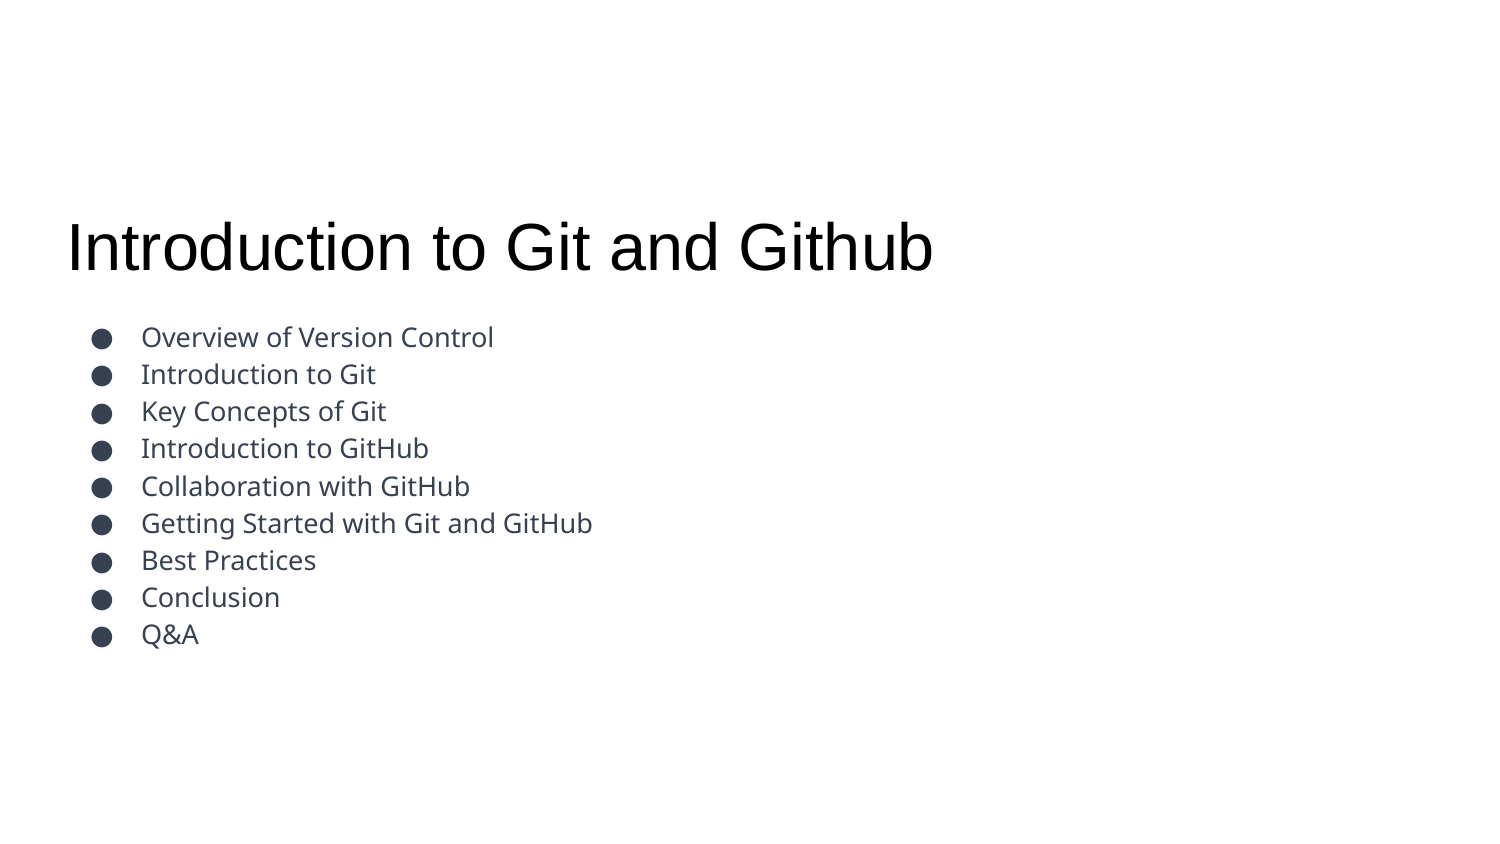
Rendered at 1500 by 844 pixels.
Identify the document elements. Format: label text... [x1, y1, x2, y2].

list Introduction to Git and Github Overview of Version Control Introduction to Git Key Concepts of Git Introduction to GitHub Collaboration with GitHub Getting Started with Git and GitHub Best Practices Conclusion Q&A [51, 189, 1449, 750]
